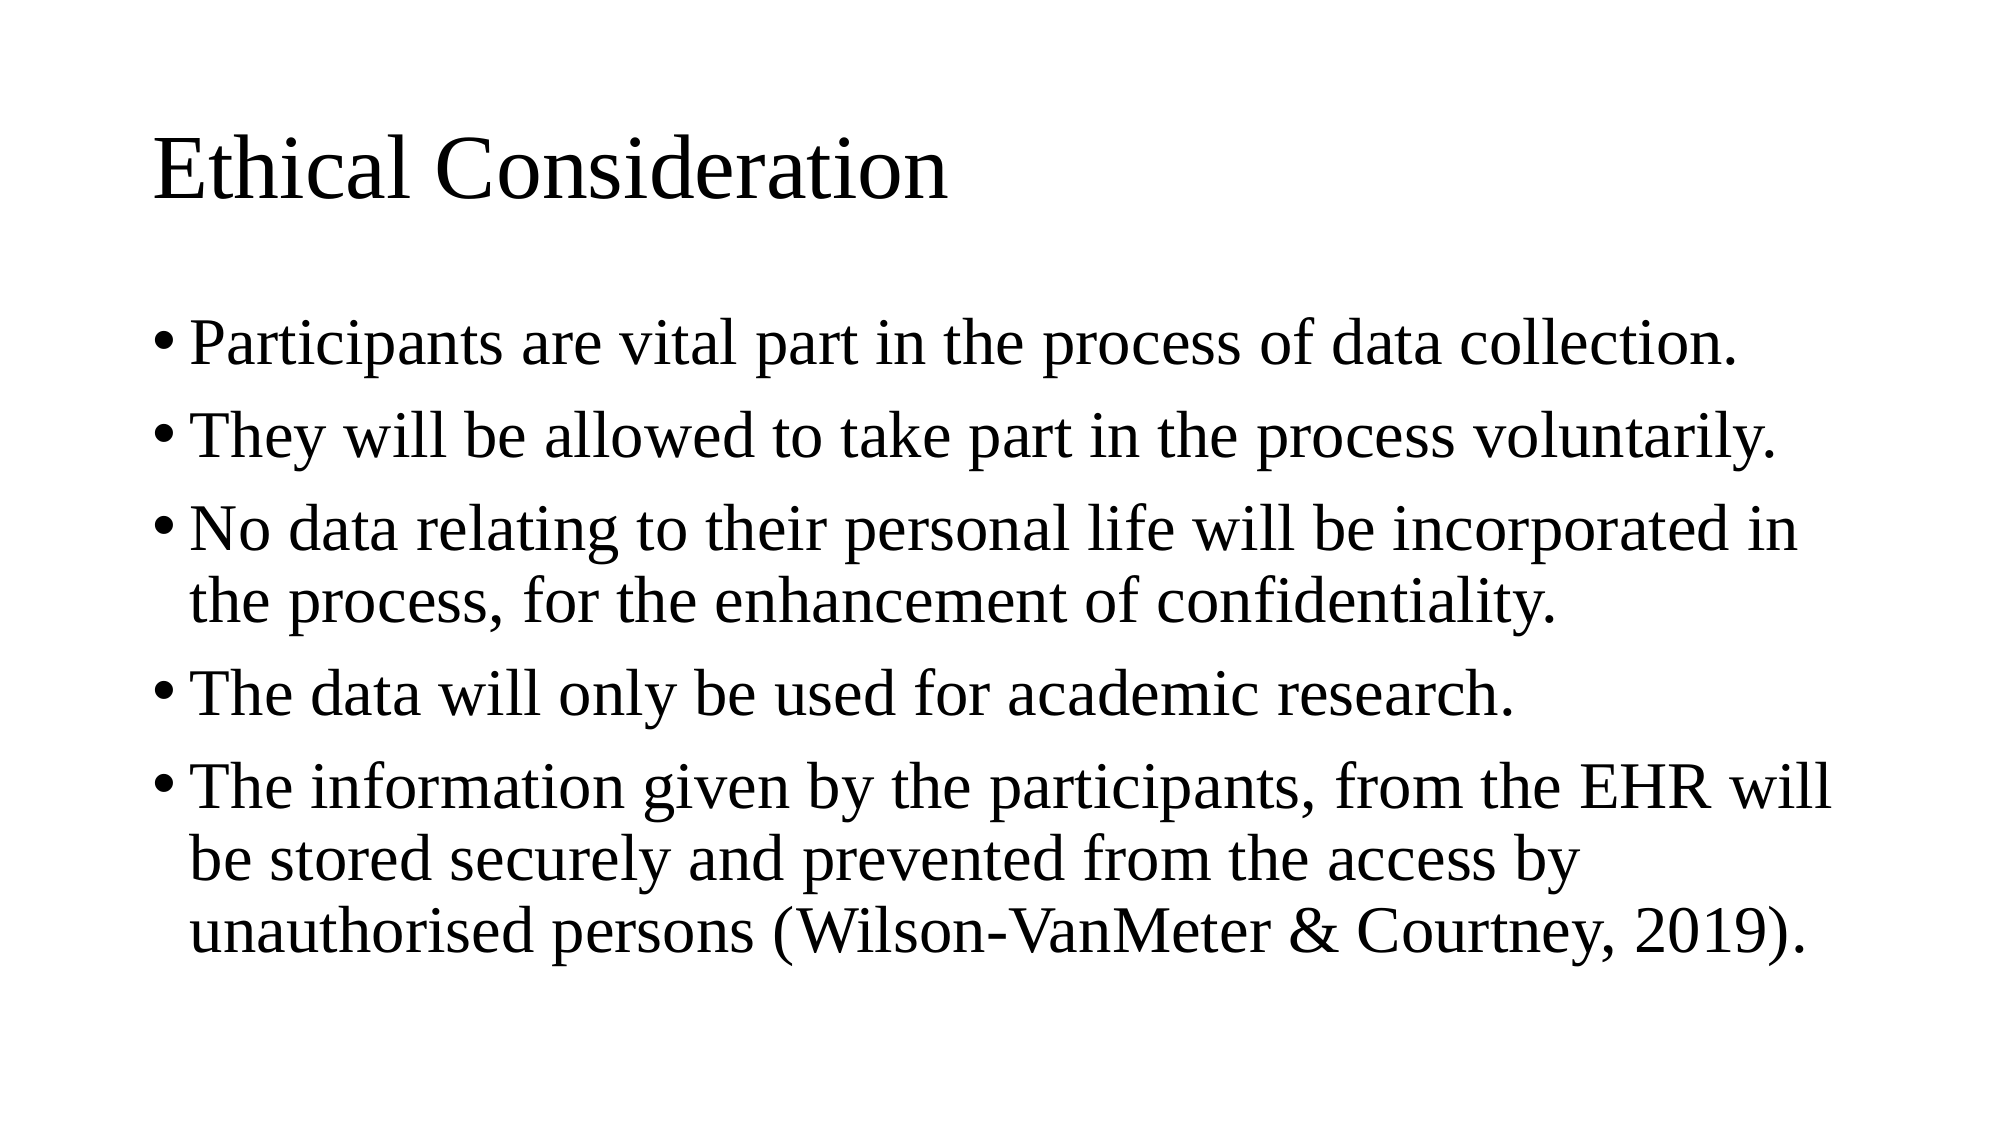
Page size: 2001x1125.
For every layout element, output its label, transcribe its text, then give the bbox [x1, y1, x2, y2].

title Ethical Consideration [137, 59, 1863, 278]
list Participants are vital part in the process of data collection. They will be allowed to take part in the process voluntarily. No data relating to their personal life will be incorporated in the process, for the enhancement of confidentiality. The data will only be used for academic research. The information given by the participants, from the EHR will be stored securely and prevented from the access by unauthorised persons (Wilson-VanMeter & Courtney, 2019). [137, 299, 1863, 1014]
